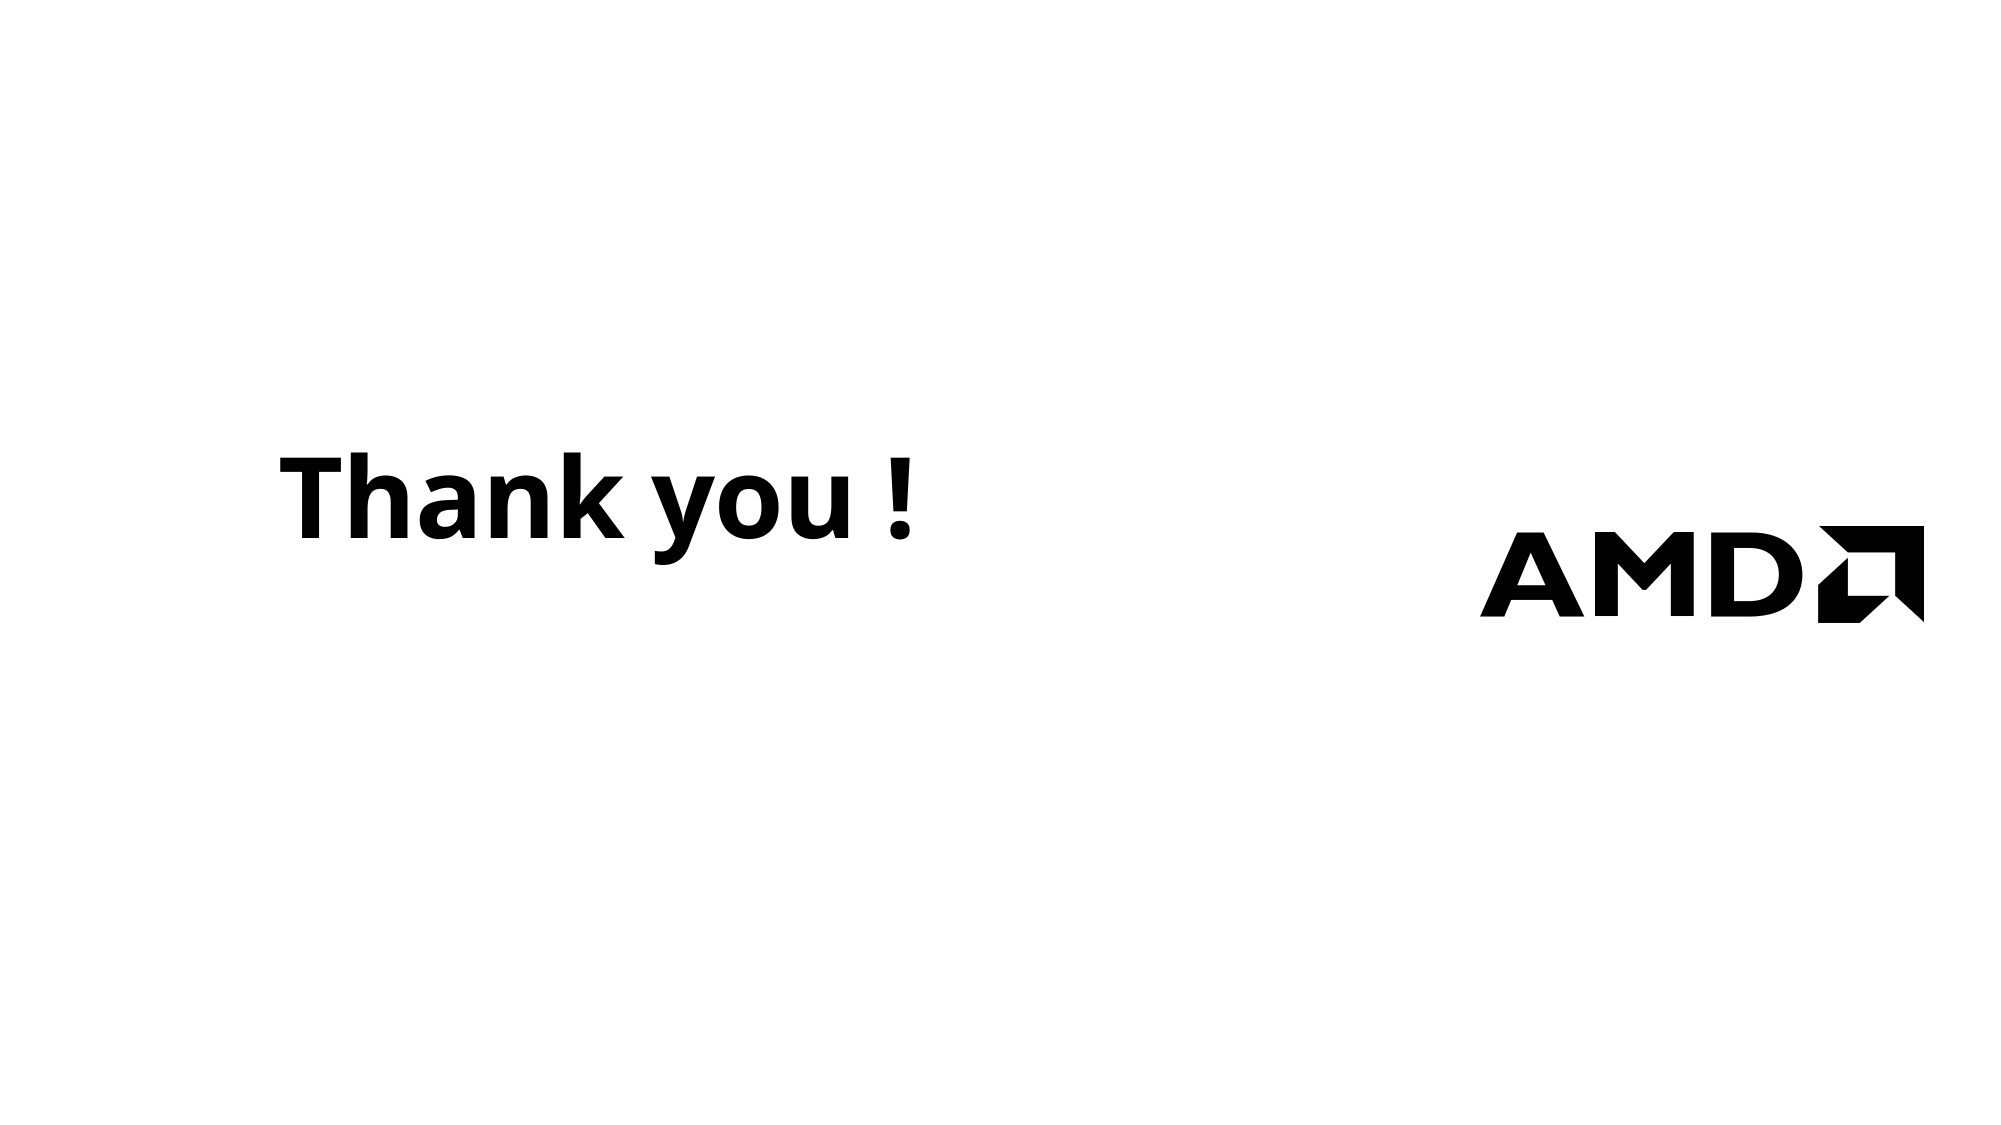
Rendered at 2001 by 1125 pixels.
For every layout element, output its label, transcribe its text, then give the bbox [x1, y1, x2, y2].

title Thank you ! [278, 439, 934, 563]
picture [1480, 526, 1924, 623]
